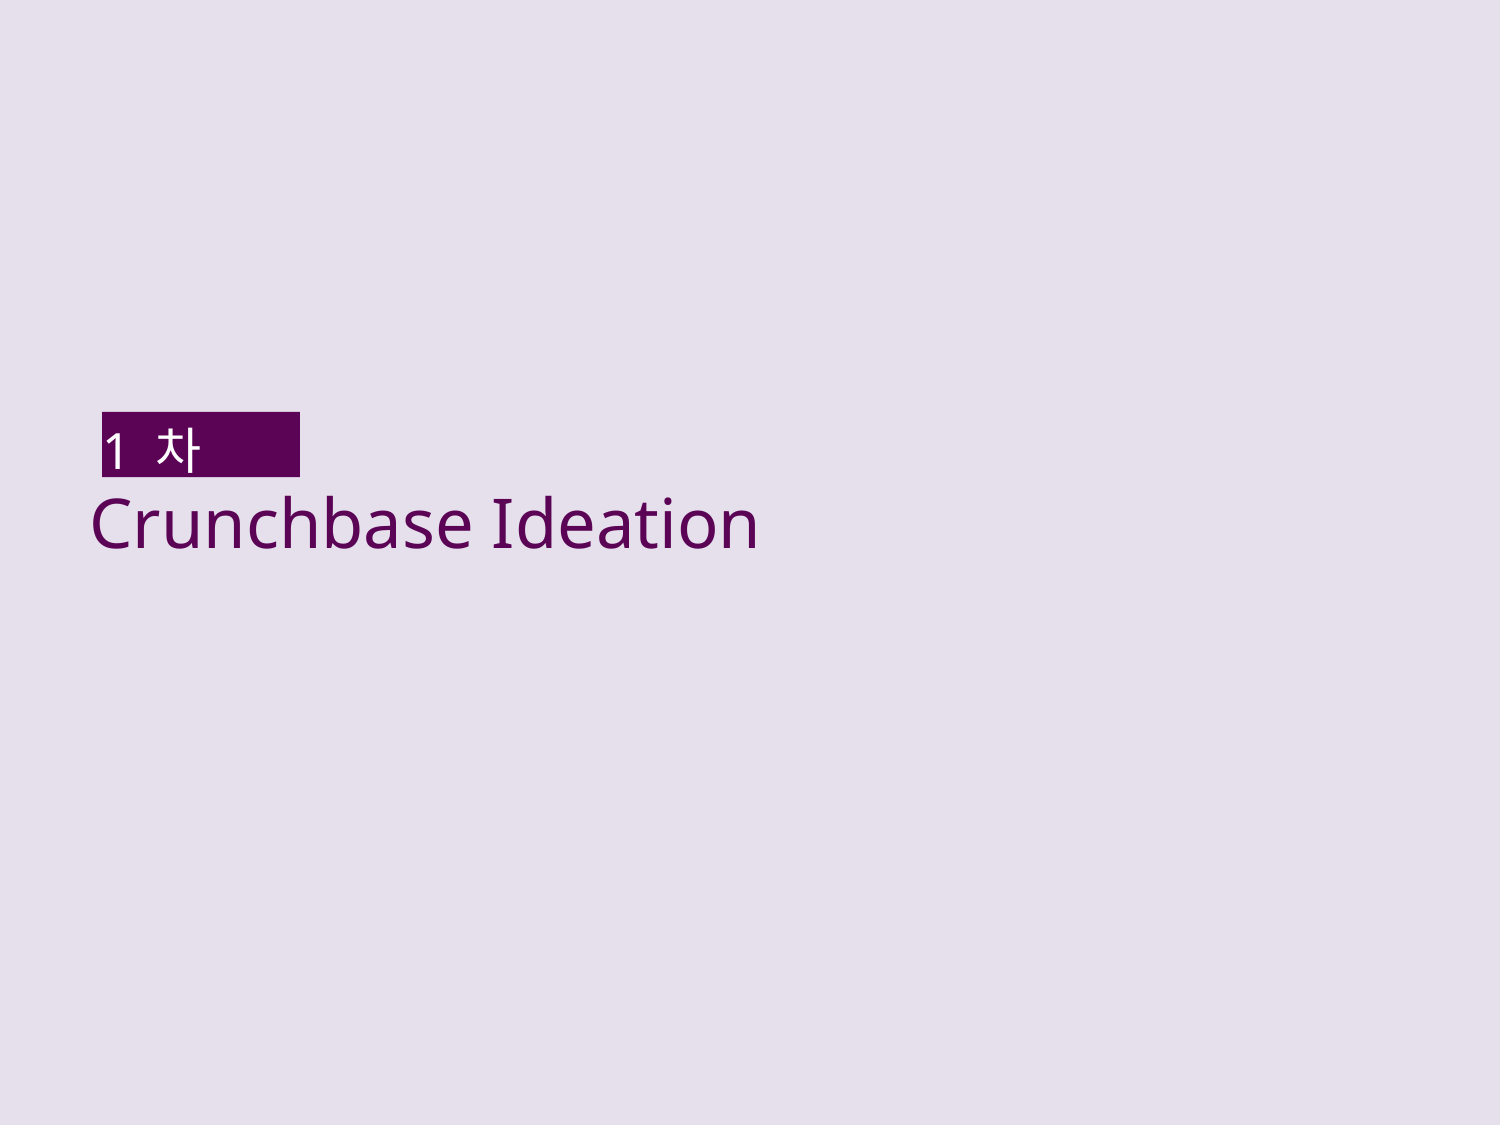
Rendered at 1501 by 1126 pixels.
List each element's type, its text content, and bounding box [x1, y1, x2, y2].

text_box 1 차 Crunchbase Ideation [74, 411, 777, 570]
